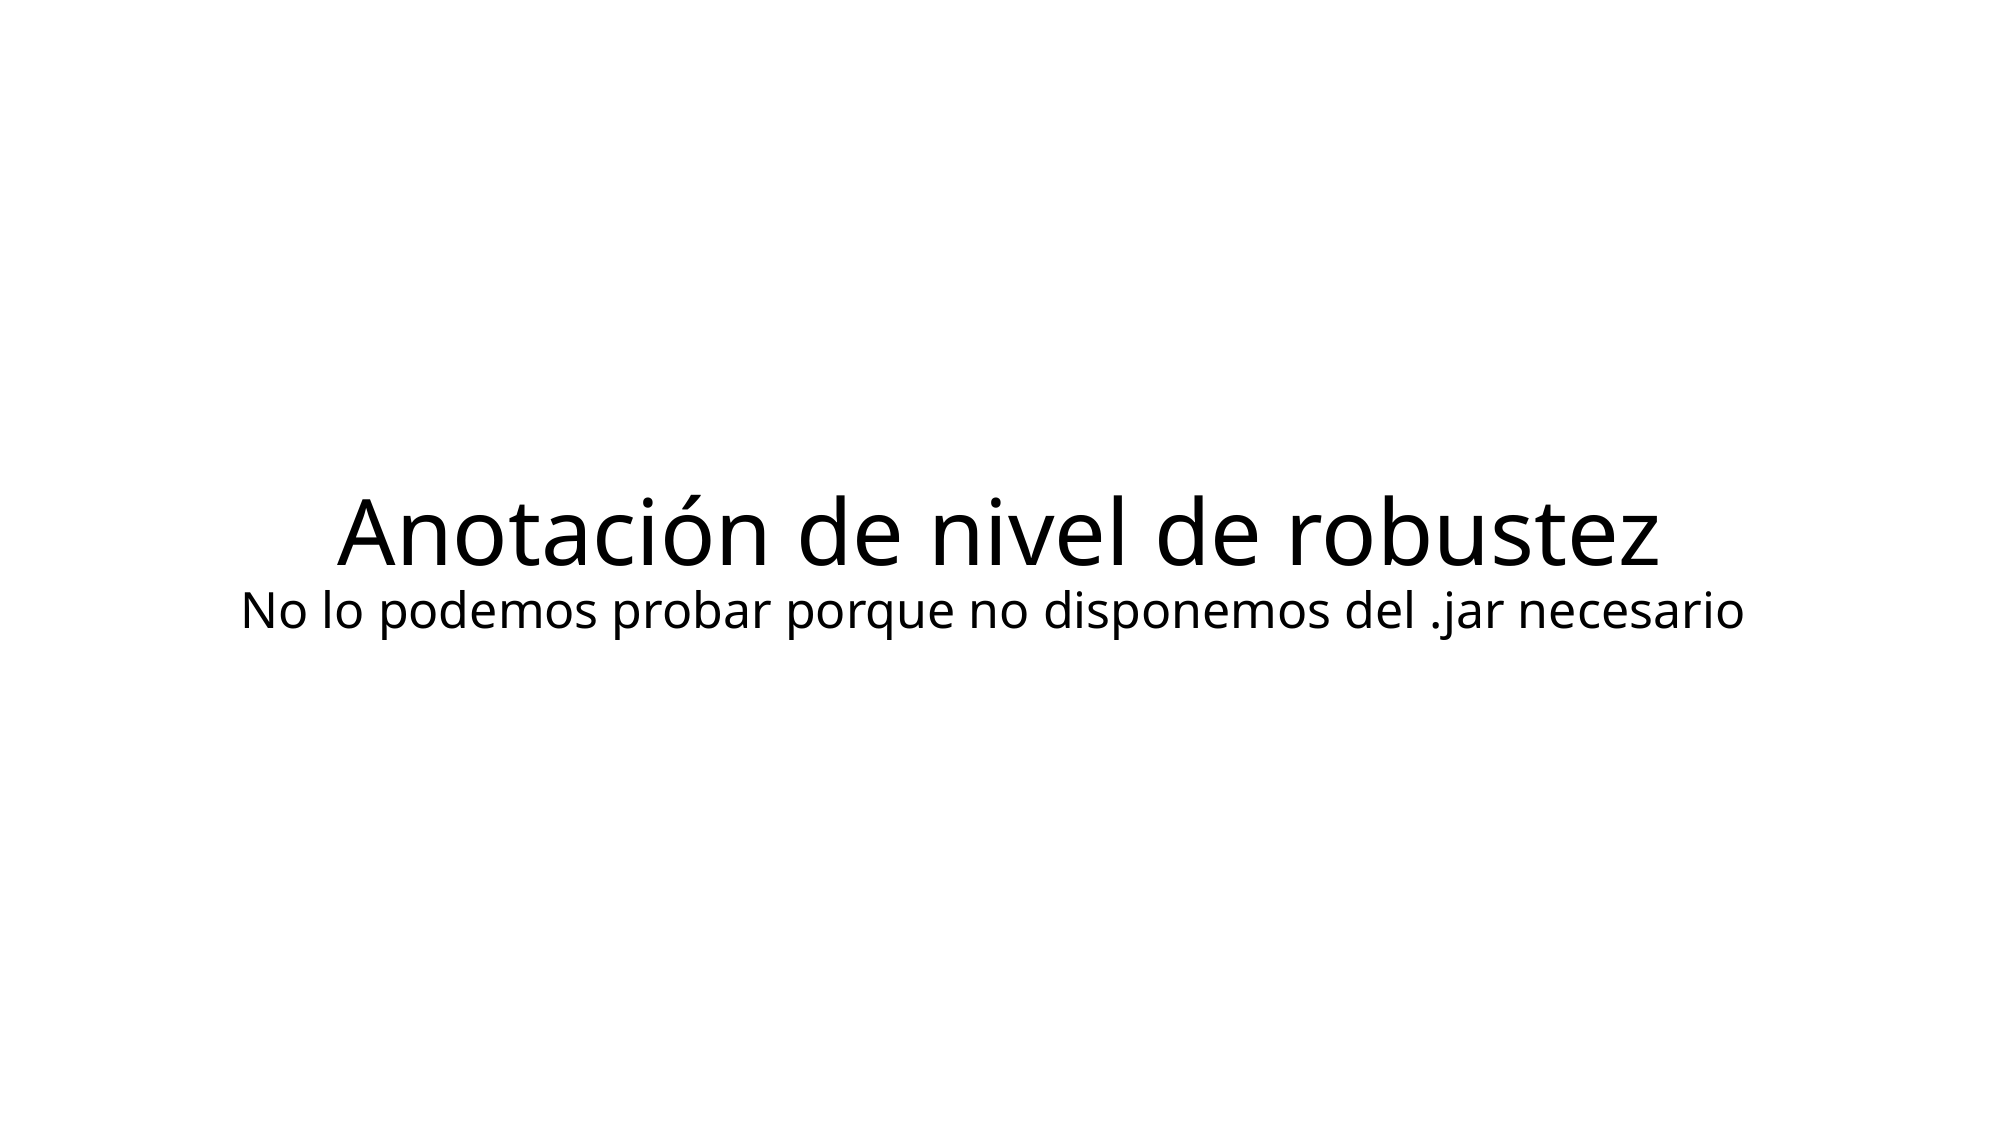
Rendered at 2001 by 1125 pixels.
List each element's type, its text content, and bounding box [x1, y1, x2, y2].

title Anotación de nivel de robustez No lo podemos probar porque no disponemos del .jar necesario [137, 453, 1863, 672]
